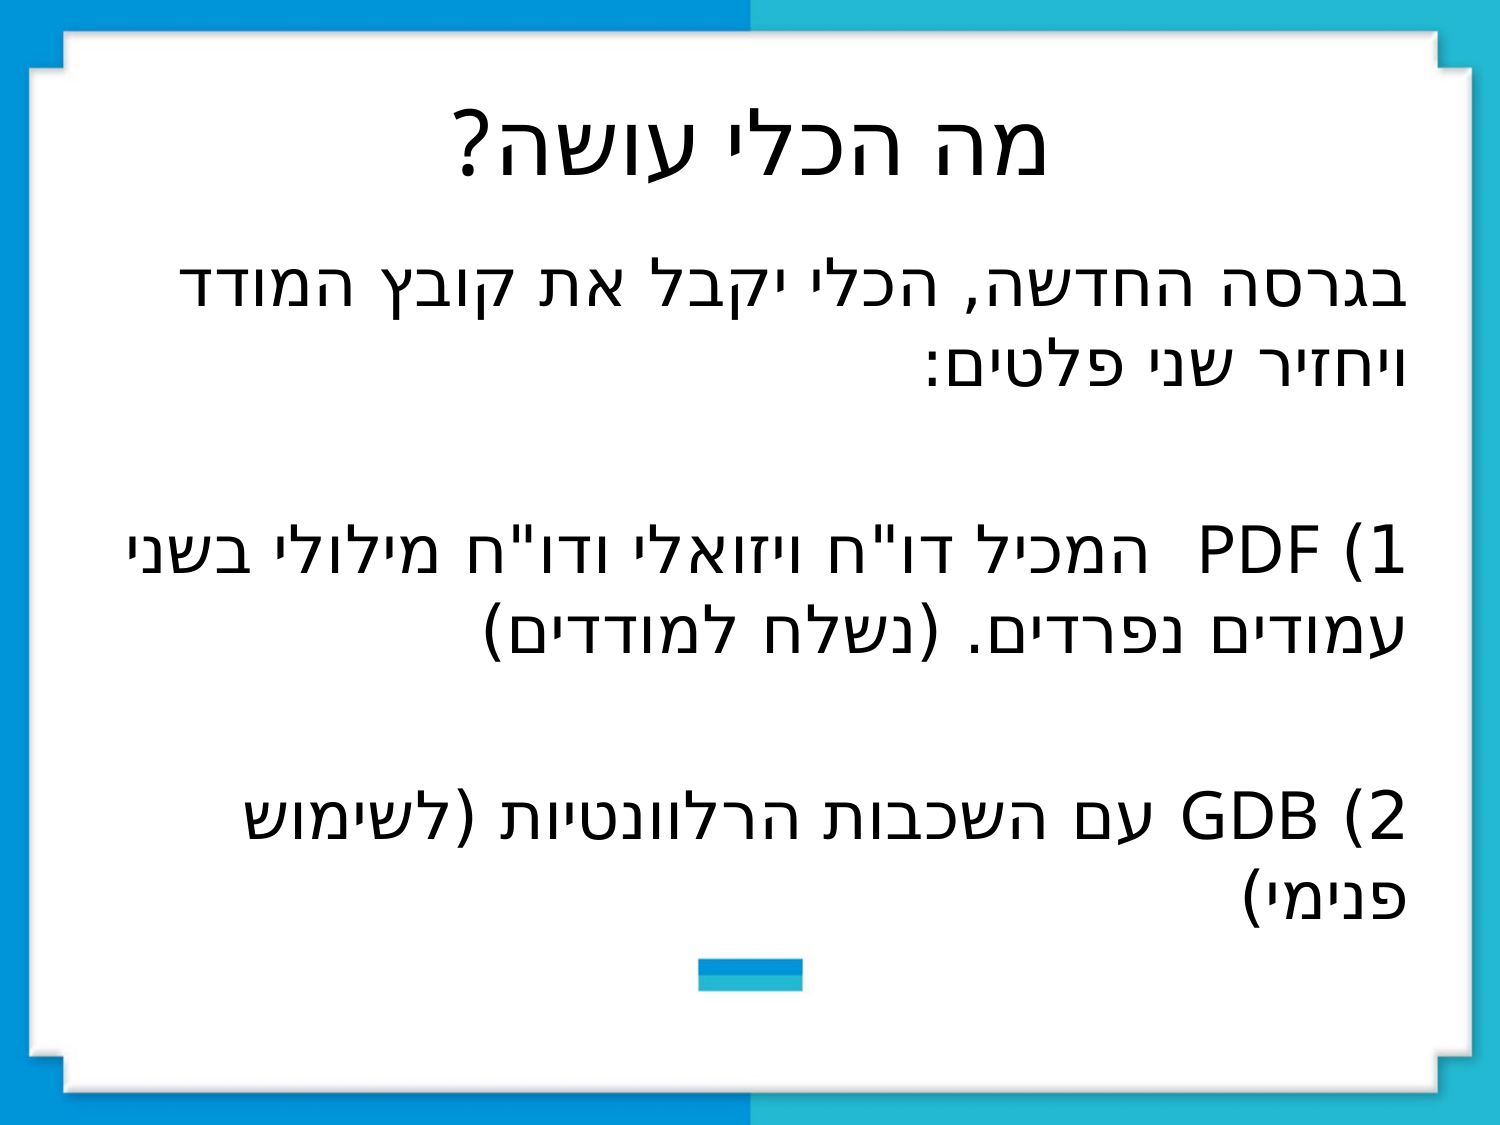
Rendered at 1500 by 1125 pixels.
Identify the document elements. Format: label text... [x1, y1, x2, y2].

list בגרסה החדשה, הכלי יקבל את קובץ המודד ויחזיר שני פלטים: 1) PDF המכיל דו"ח ויזואלי ודו"ח מילולי בשני עמודים נפרדים. (נשלח למודדים) 2) GDB עם השכבות הרלוונטיות (לשימוש פנימי) [64, 232, 1425, 941]
picture [29, 0, 1500, 1125]
title מה הכלי עושה? [75, 45, 1425, 232]
